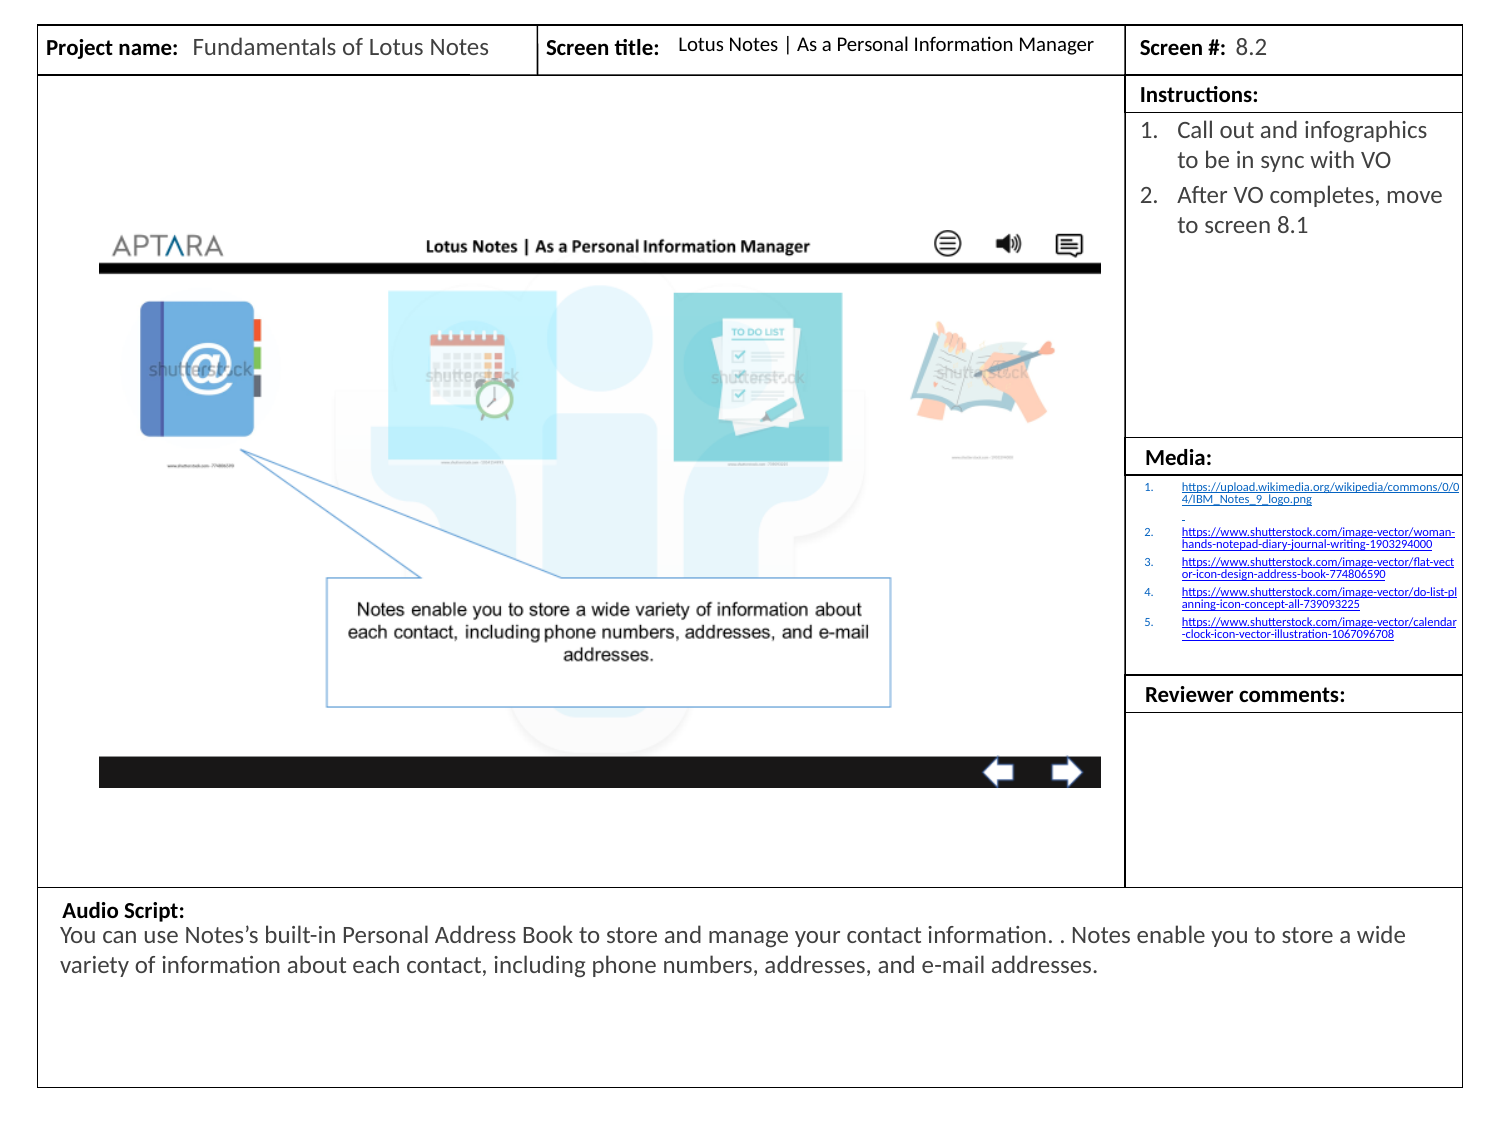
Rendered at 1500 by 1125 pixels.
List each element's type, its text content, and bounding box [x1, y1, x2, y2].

picture [99, 224, 1101, 788]
list You can use Notes’s built-in Personal Address Book to store and manage your contact information. . Notes enable you to store a wide variety of information about each contact, including phone numbers, addresses, and e-mail addresses. [45, 910, 1479, 1093]
list Call out and infographics to be in sync with VO After VO completes, move to screen 8.1 [1125, 106, 1470, 452]
list Lotus Notes | As a Personal Information Manager [663, 23, 1125, 74]
list Fundamentals of Lotus Notes [177, 23, 541, 74]
list 8.2 [1220, 23, 1453, 61]
list https://upload.wikimedia.org/wikipedia/commons/0/04/IBM_Notes_9_logo.png https://www.shutterstock.com/image-vector/woman-hands-notepad-diary-journal-writing-1903294000 https://www.shutterstock.com/image-vector/flat-vector-icon-design-address-book-774806590 https://www.shutterstock.com/image-vector/do-list-planning-icon-concept-all-739093225 https://www.shutterstock.com/image-vector/calendar-clock-icon-vector-illustration-1067096708 [1129, 471, 1475, 685]
